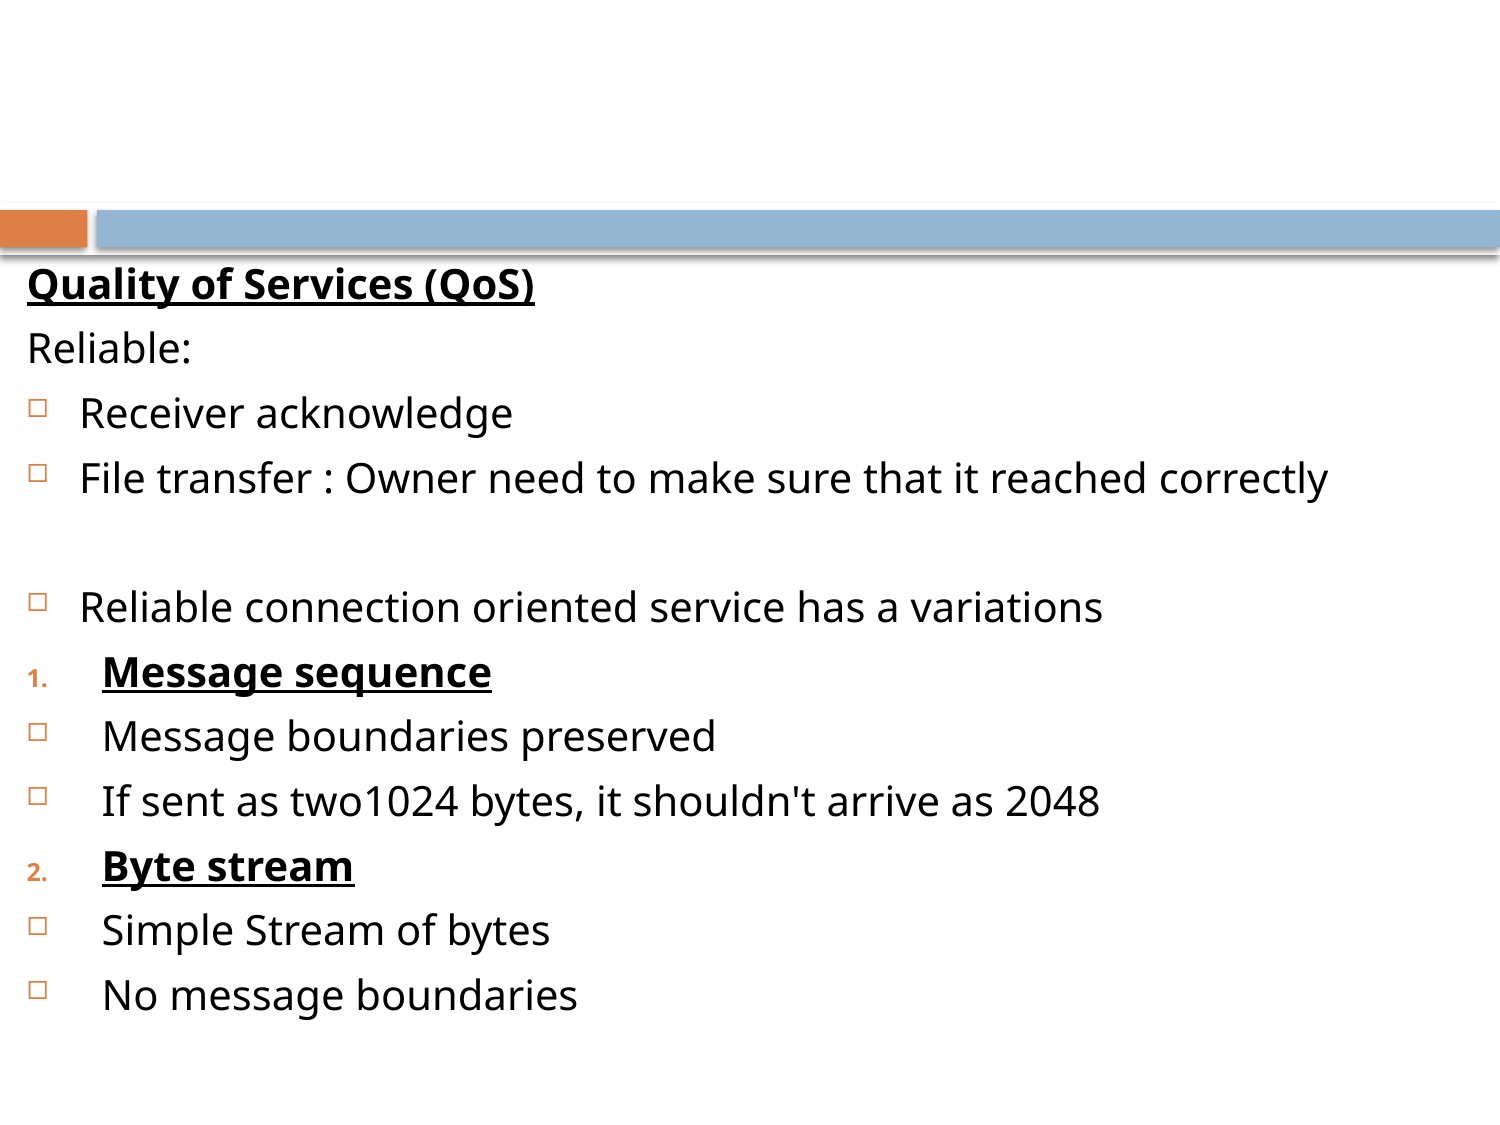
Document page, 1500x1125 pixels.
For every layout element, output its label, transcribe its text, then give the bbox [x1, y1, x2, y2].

list Quality of Services (QoS) Reliable: Receiver acknowledge File transfer : Owner need to make sure that it reached correctly Reliable connection oriented service has a variations Message sequence Message boundaries preserved If sent as two1024 bytes, it shouldn't arrive as 2048 Byte stream Simple Stream of bytes No message boundaries [11, 249, 1488, 1113]
